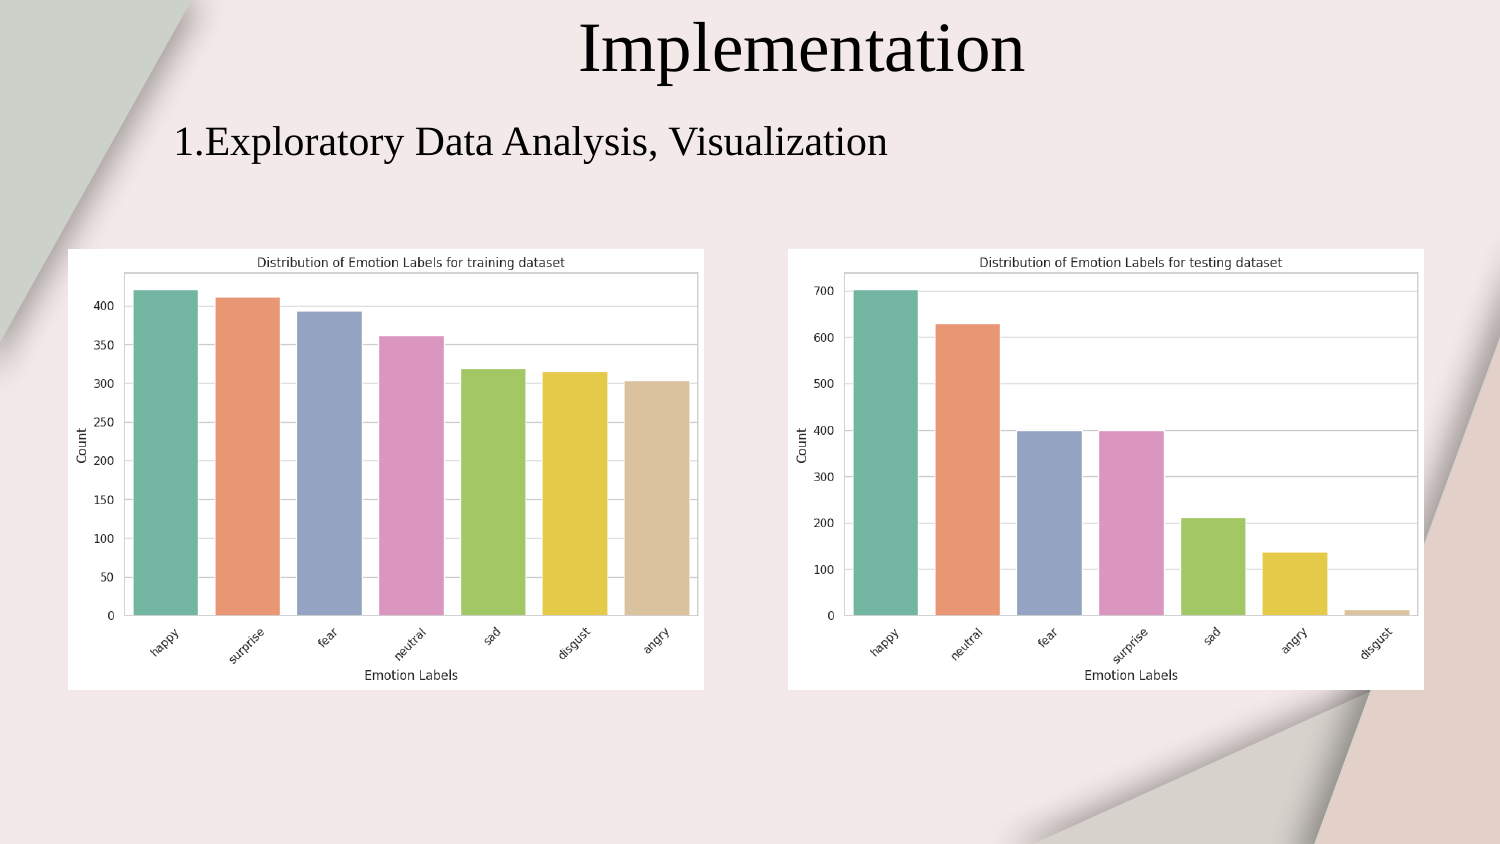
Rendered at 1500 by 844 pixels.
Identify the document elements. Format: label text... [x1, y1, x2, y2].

text_box 1.Exploratory Data Analysis, Visualization [0, 98, 1247, 193]
picture [787, 249, 1425, 691]
title Implementation [170, 0, 1436, 80]
picture [67, 249, 705, 691]
